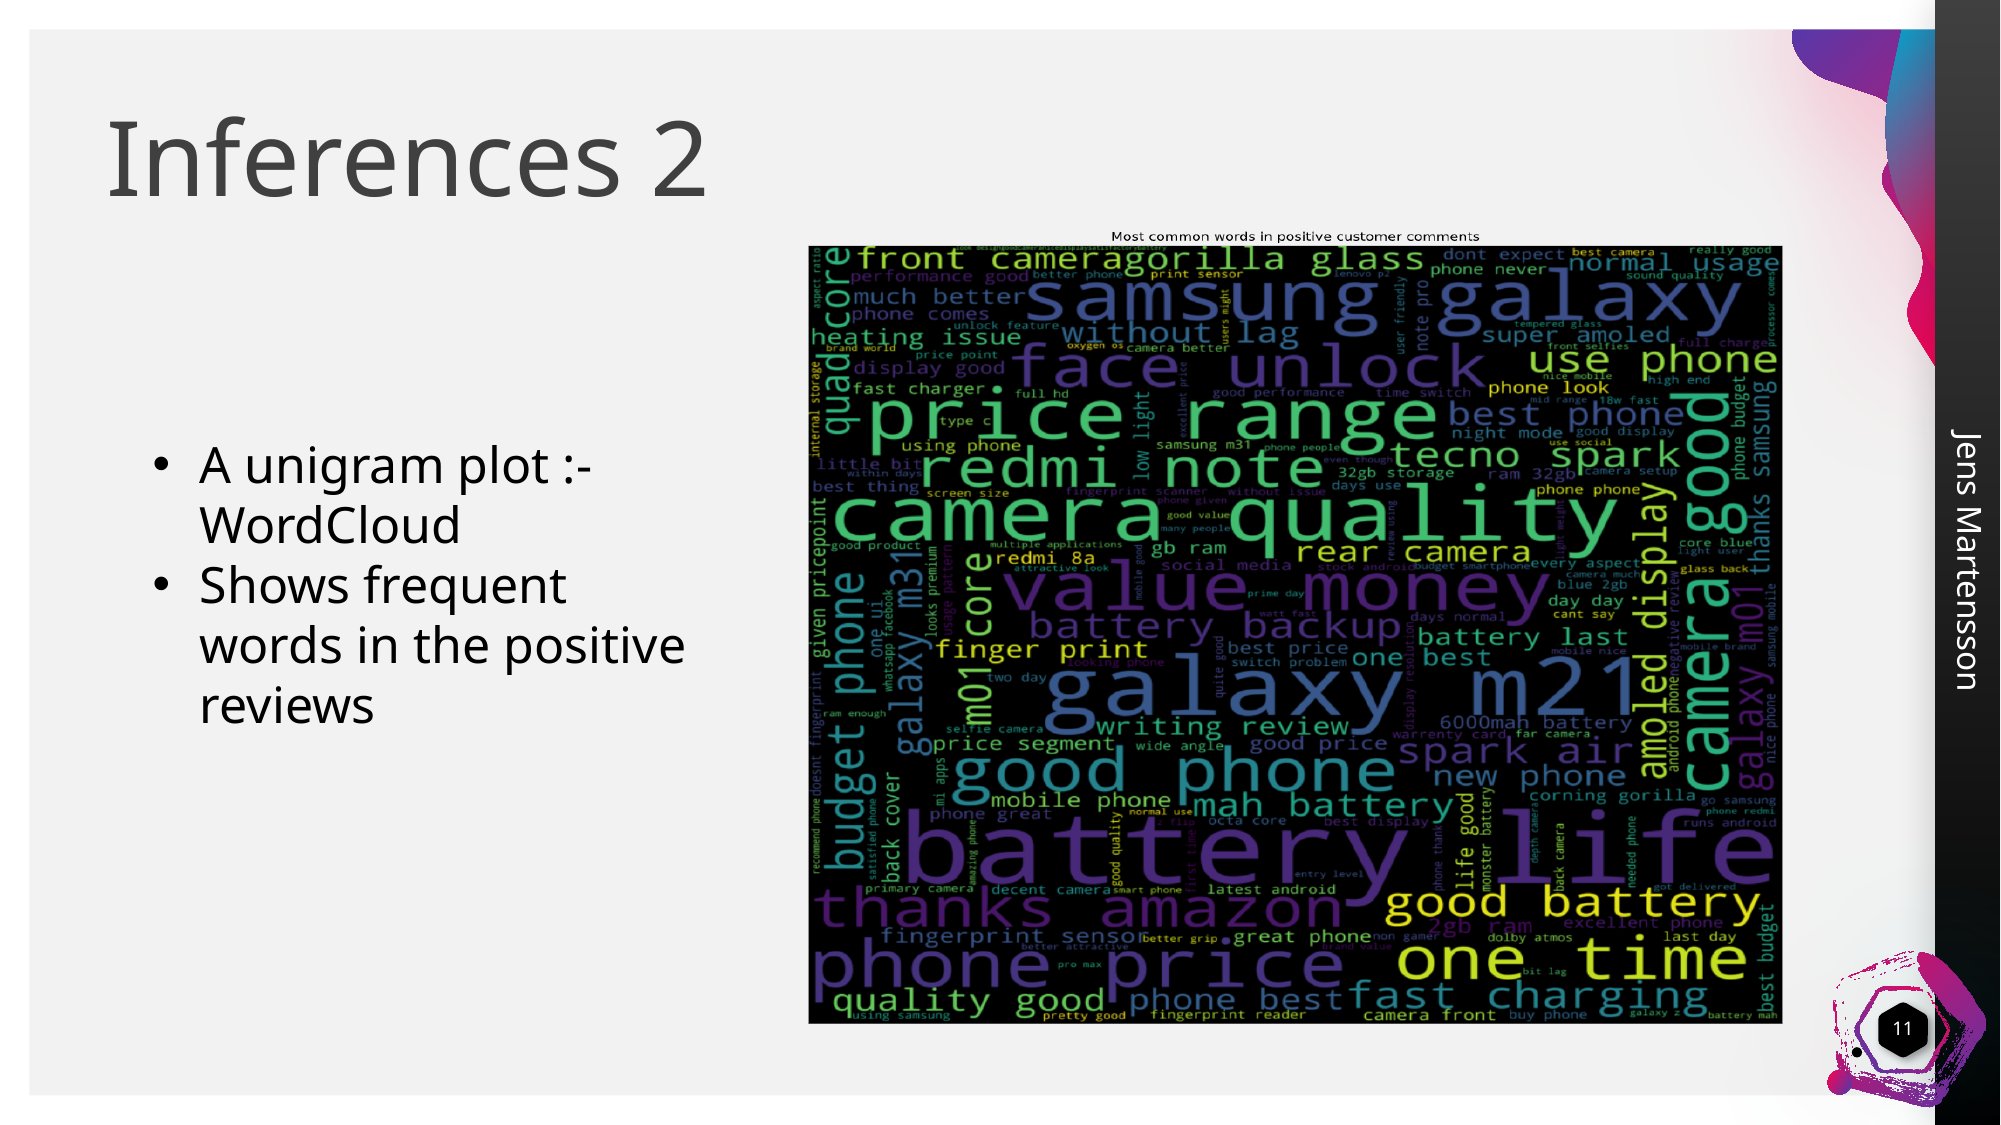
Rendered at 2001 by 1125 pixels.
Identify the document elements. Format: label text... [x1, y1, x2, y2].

text_box A unigram plot :- WordCloud Shows frequent words in the positive reviews [137, 425, 718, 741]
title Inferences 2 [106, 106, 1790, 225]
picture [800, 225, 1790, 1030]
slide_number 11 [1872, 1001, 1934, 1057]
